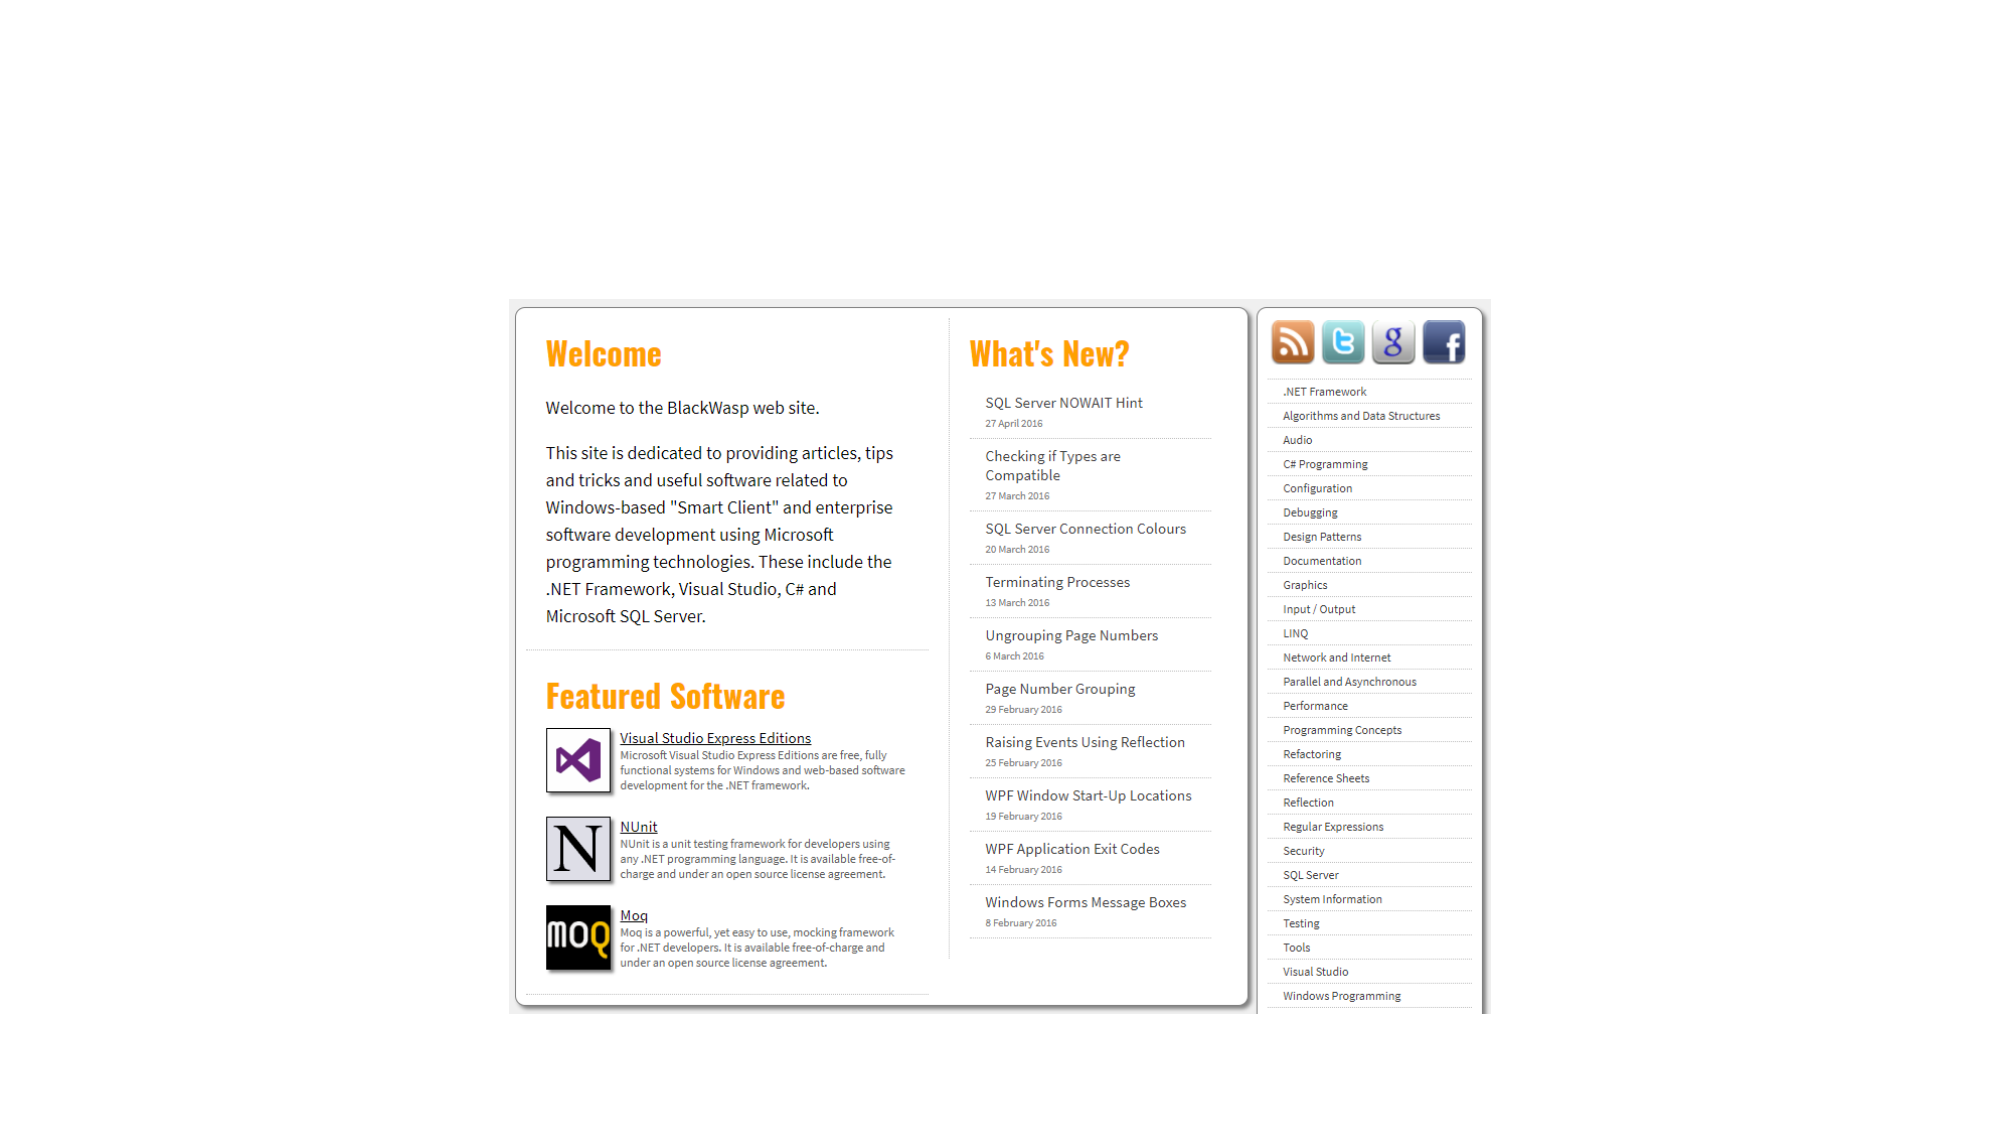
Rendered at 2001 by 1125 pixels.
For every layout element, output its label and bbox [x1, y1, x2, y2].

list [509, 299, 1491, 1014]
